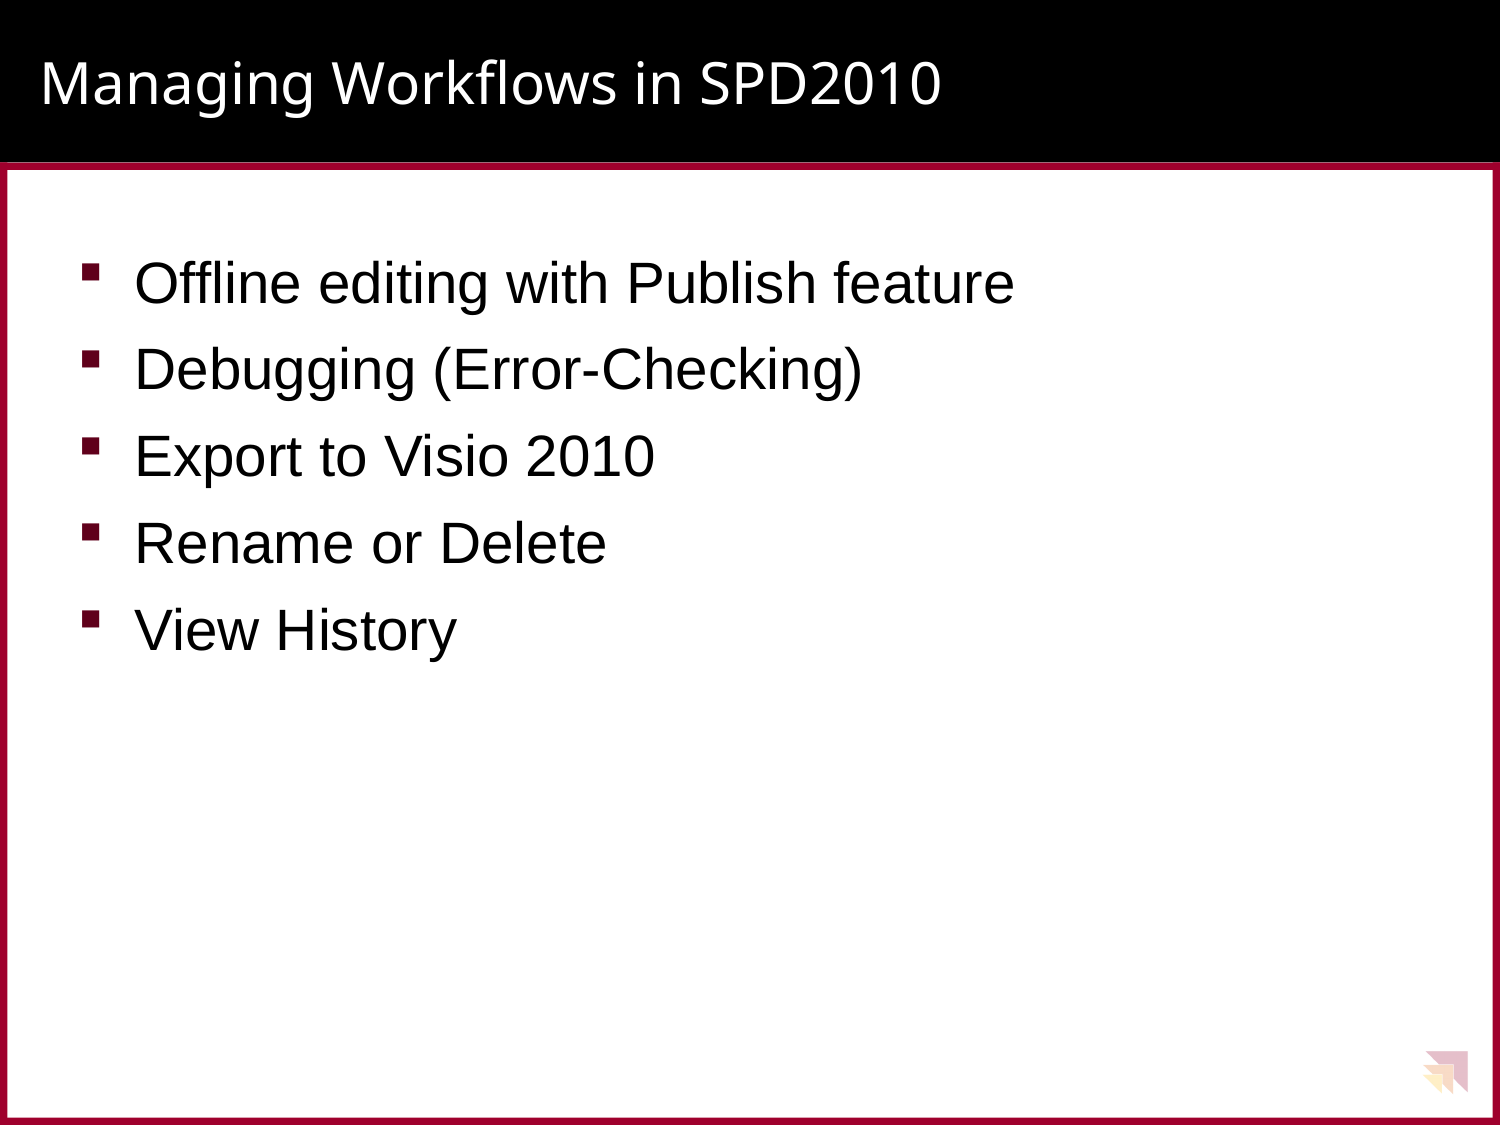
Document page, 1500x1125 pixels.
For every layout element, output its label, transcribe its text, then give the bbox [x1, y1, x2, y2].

title Managing Workflows in SPD2010 [24, 12, 1438, 150]
list Offline editing with Publish feature Debugging (Error-Checking) Export to Visio 2010 Rename or Delete View History [62, 237, 1438, 1088]
